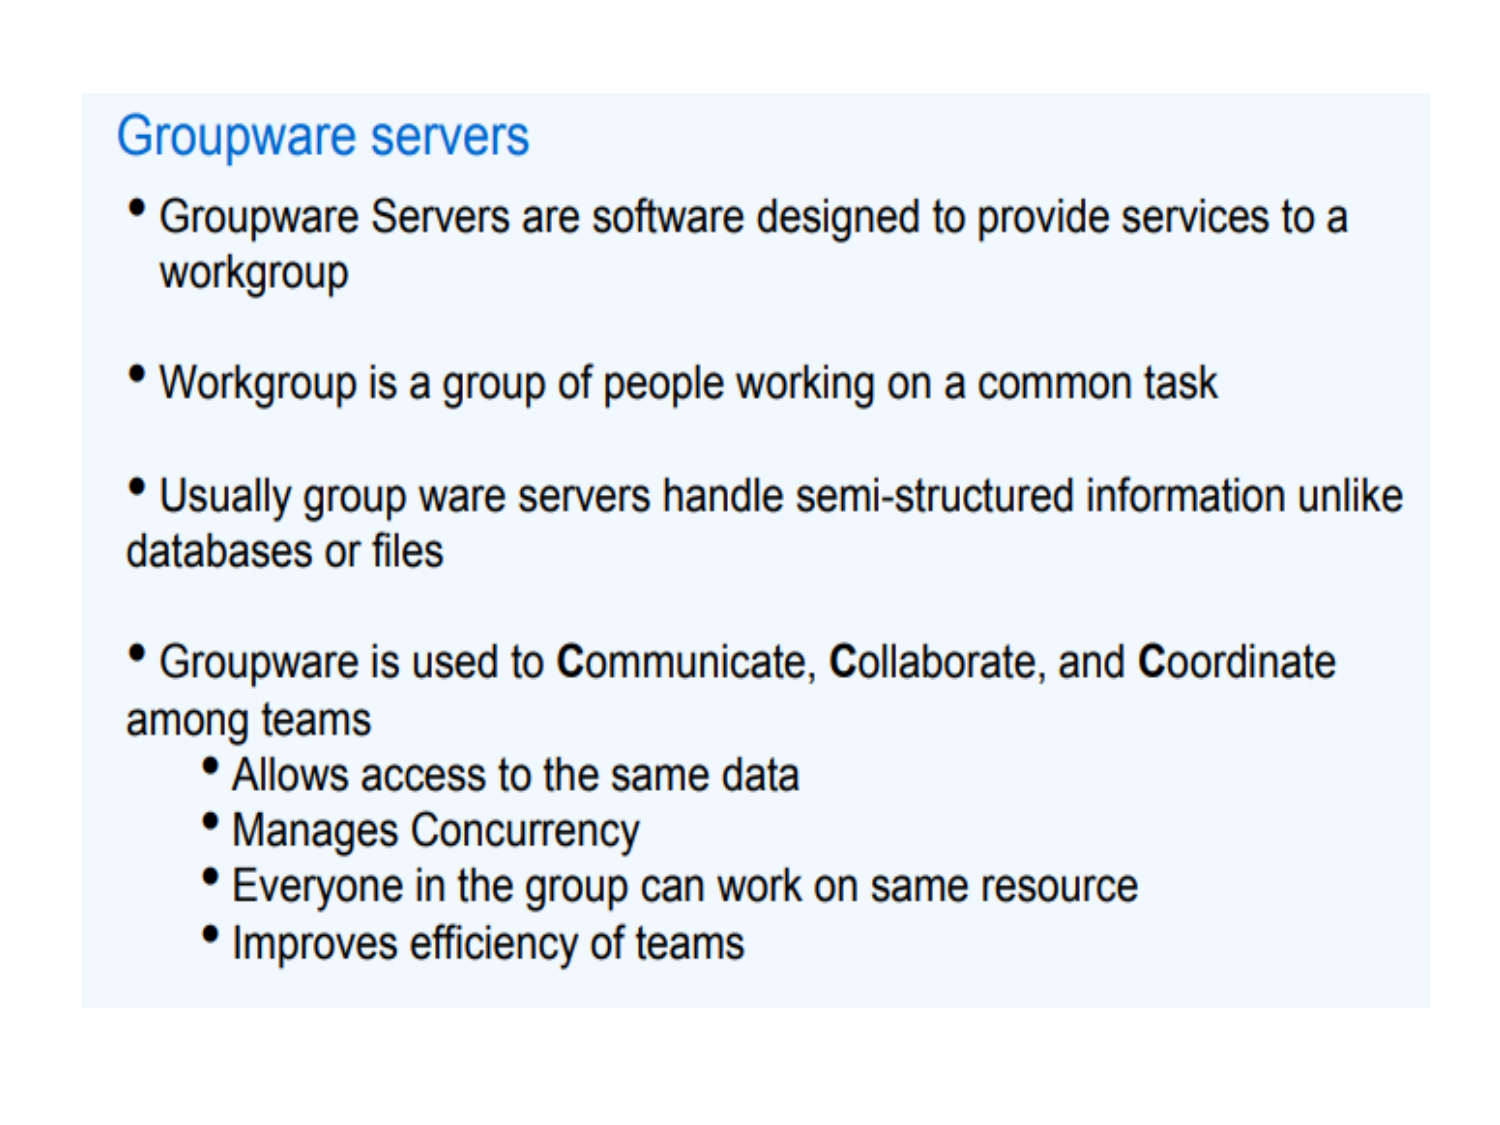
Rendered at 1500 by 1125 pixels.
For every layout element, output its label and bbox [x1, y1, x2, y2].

picture [81, 93, 1430, 1008]
